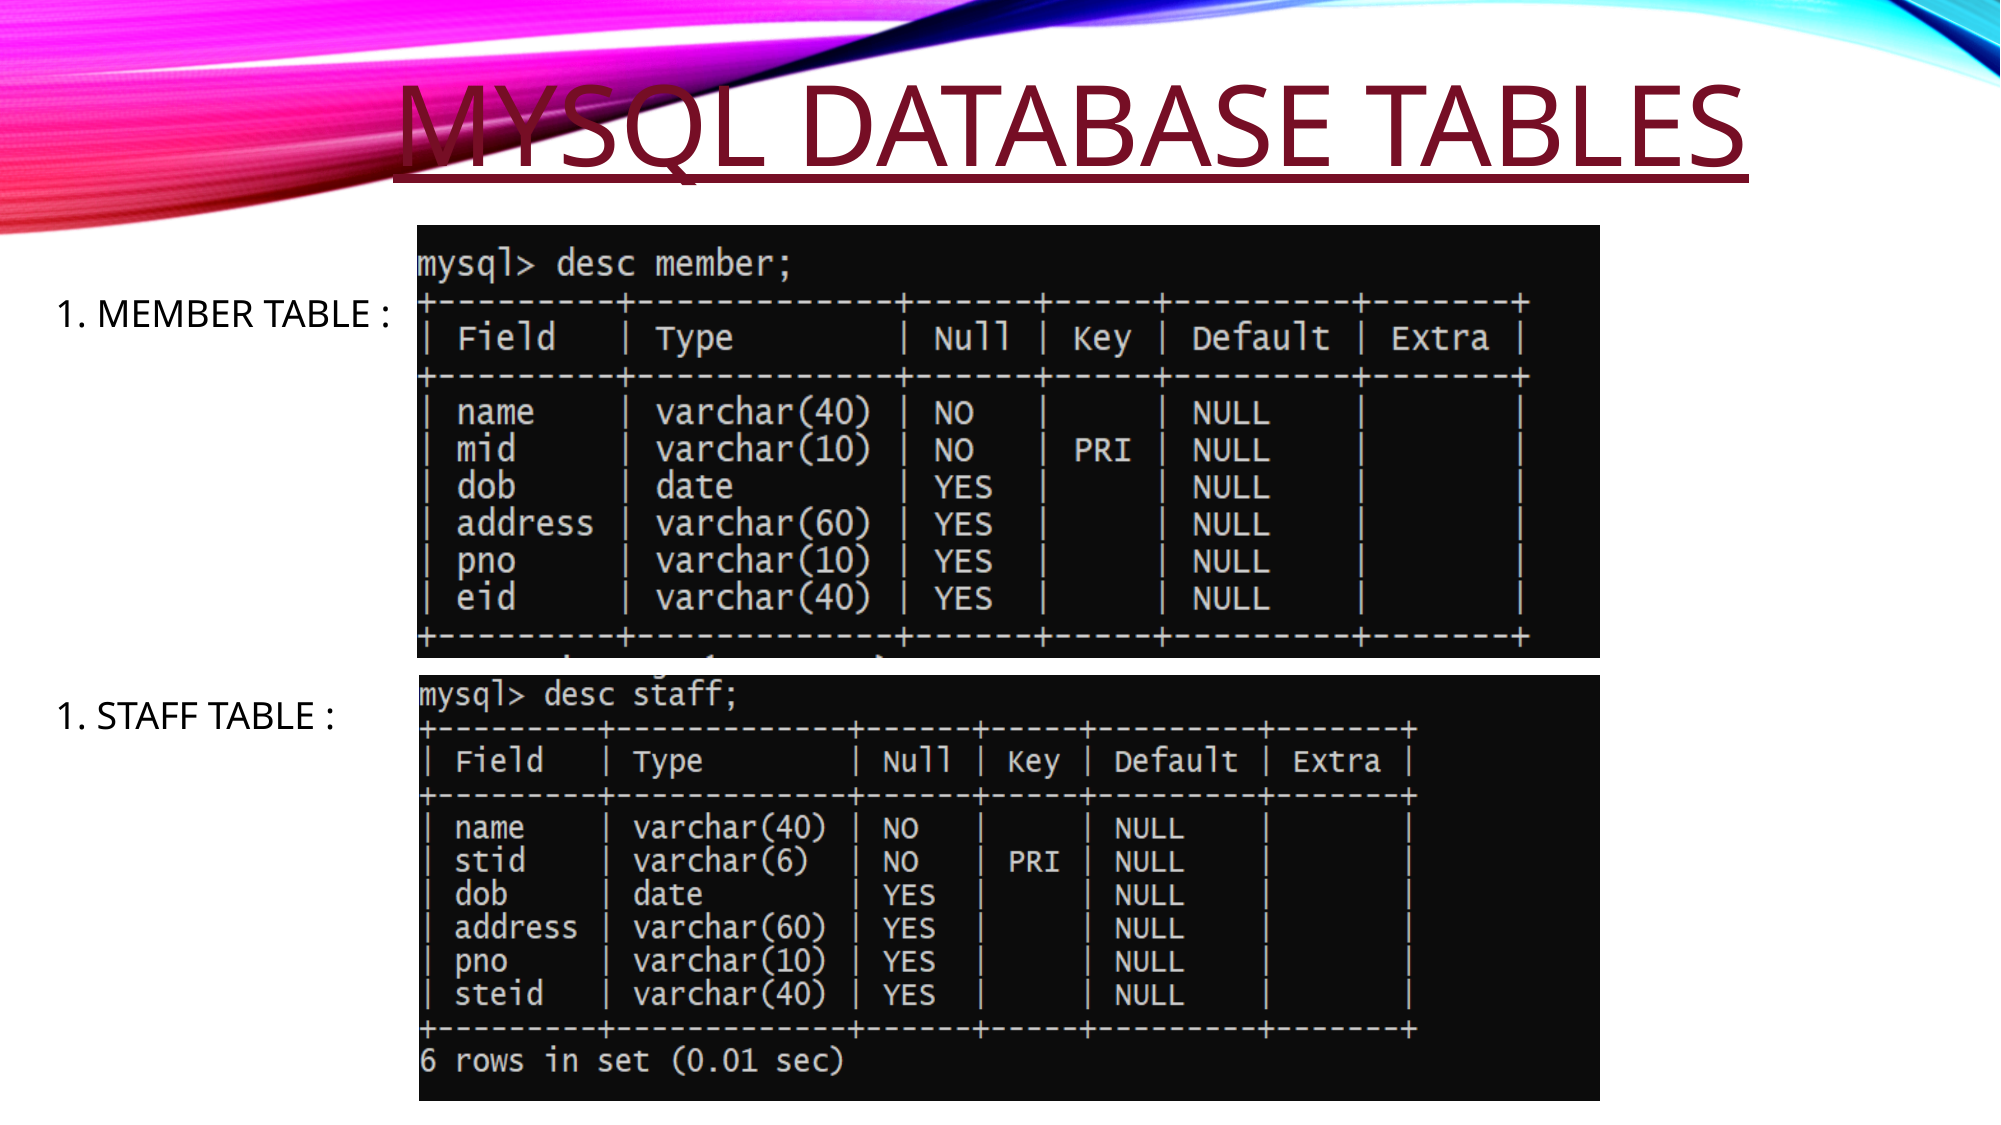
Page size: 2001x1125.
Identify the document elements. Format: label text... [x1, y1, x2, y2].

picture [0, 0, 2000, 658]
text_box MYSQL DATABASE TABLES [378, 46, 1860, 196]
picture [419, 674, 1601, 1101]
picture [1910, 0, 2000, 45]
text_box 1. MEMBER TABLE : [40, 282, 416, 343]
text_box 1. STAFF TABLE : [40, 684, 419, 744]
picture [1890, 0, 2000, 75]
